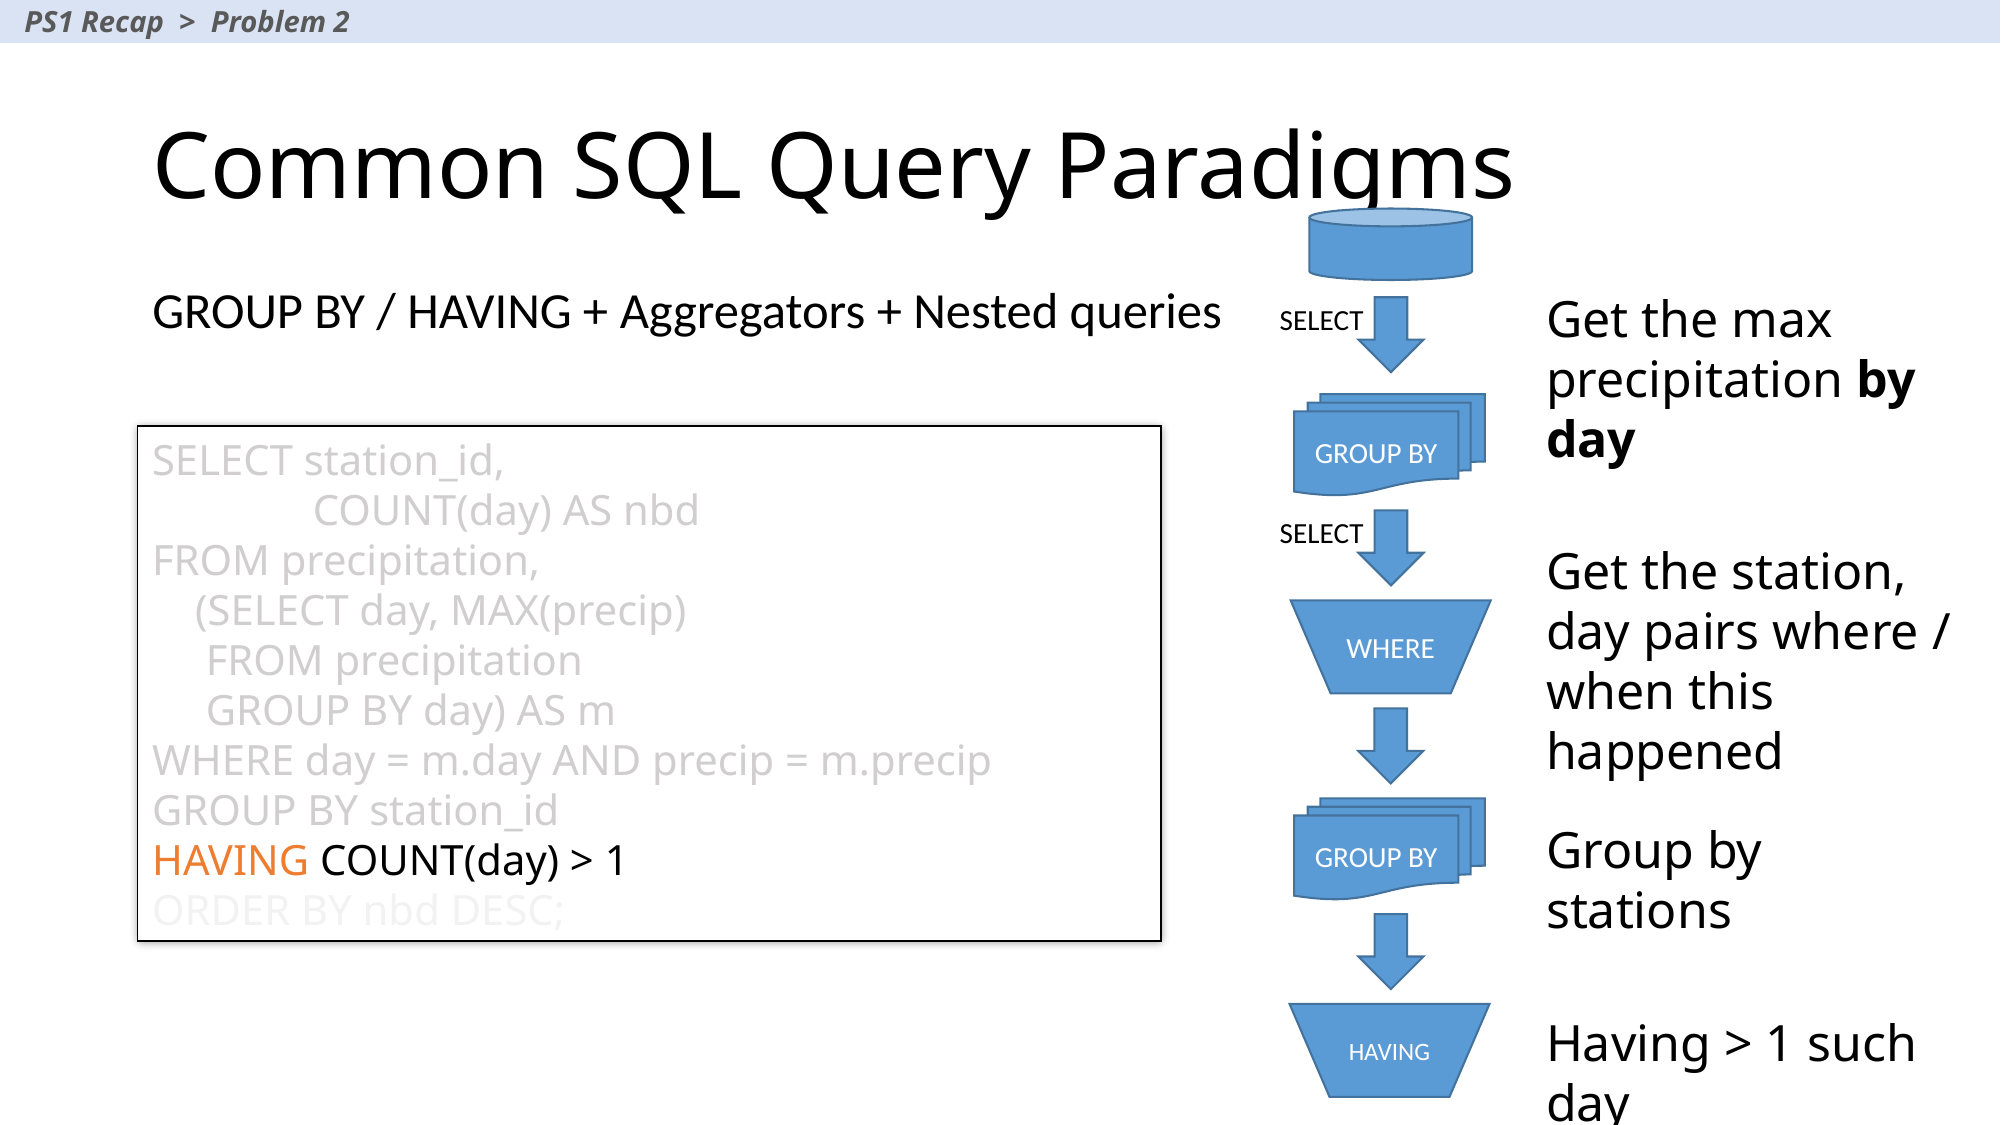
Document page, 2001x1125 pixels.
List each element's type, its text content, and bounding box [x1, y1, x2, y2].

text_box SELECT station_id, COUNT(day) AS nbd FROM precipitation, (SELECT day, MAX(precip) FROM precipitation GROUP BY day) AS m WHERE day = m.day AND precip = m.precip GROUP BY station_id HAVING COUNT(day) > 1 ORDER BY nbd DESC; [137, 426, 1161, 942]
text_box [1355, 707, 1426, 785]
text_box [1308, 207, 1474, 282]
text_box HAVING [1287, 1002, 1492, 1098]
text_box GROUP BY [1293, 393, 1486, 497]
title Common SQL Query Paradigms [137, 59, 1863, 278]
text_box Get the station, day pairs where / when this happened [1531, 532, 1968, 787]
text_box Having > 1 such day [1531, 1003, 1968, 1125]
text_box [0, 0, 2000, 47]
text_box SELECT [1264, 293, 1379, 344]
text_box [1355, 913, 1426, 991]
text_box SELECT [1264, 506, 1379, 557]
list GROUP BY / HAVING + Aggregators + Nested queries [137, 277, 1264, 362]
text_box [1361, 296, 1427, 374]
text_box [1361, 509, 1427, 587]
text_box Get the max precipitation by day [1531, 280, 1968, 475]
text_box Group by stations [1531, 811, 1968, 946]
text_box WHERE [1289, 599, 1493, 695]
text_box GROUP BY [1293, 797, 1486, 901]
